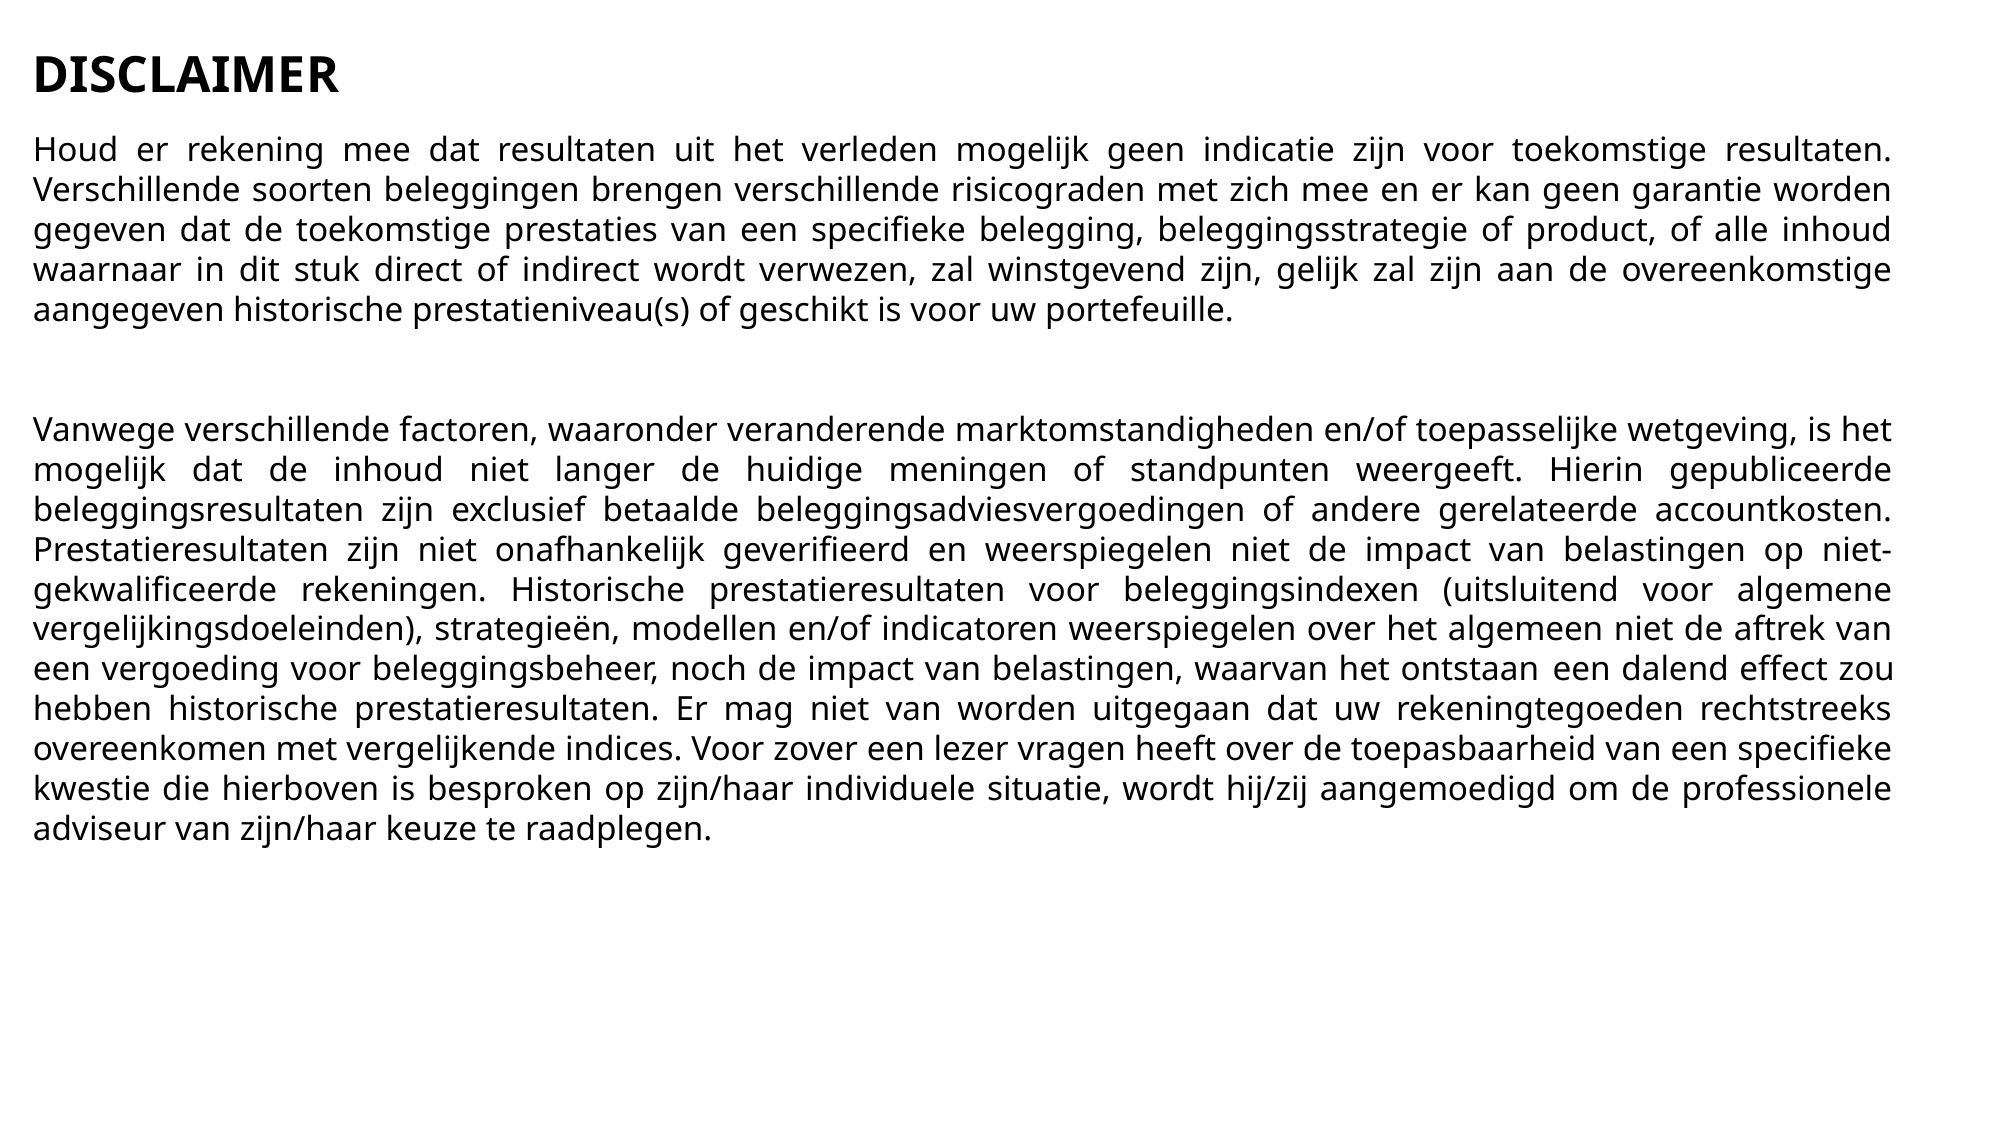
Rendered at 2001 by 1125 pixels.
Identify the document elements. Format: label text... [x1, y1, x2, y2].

text_box DISCLAIMER [18, 34, 1958, 110]
text_box Houd er rekening mee dat resultaten uit het verleden mogelijk geen indicatie zijn voor toekomstige resultaten. Verschillende soorten beleggingen brengen verschillende risicograden met zich mee en er kan geen garantie worden gegeven dat de toekomstige prestaties van een specifieke belegging, beleggingsstrategie of product, of alle inhoud waarnaar in dit stuk direct of indirect wordt verwezen, zal winstgevend zijn, gelijk zal zijn aan de overeenkomstige aangegeven historische prestatieniveau(s) of geschikt is voor uw portefeuille. Vanwege verschillende factoren, waaronder veranderende marktomstandigheden en/of toepasselijke wetgeving, is het mogelijk dat de inhoud niet langer de huidige meningen of standpunten weergeeft. Hierin gepubliceerde beleggingsresultaten zijn exclusief betaalde beleggingsadviesvergoedingen of andere gerelateerde accountkosten. Prestatieresultaten zijn niet onafhankelijk geverifieerd en weerspiegelen niet de impact van belastingen op niet-gekwalificeerde rekeningen. Historische prestatieresultaten voor beleggingsindexen (uitsluitend voor algemene vergelijkingsdoeleinden), strategieën, modellen en/of indicatoren weerspiegelen over het algemeen niet de aftrek van een vergoeding voor beleggingsbeheer, noch de impact van belastingen, waarvan het ontstaan ​​een dalend effect zou hebben historische prestatieresultaten. Er mag niet van worden uitgegaan dat uw rekeningtegoeden rechtstreeks overeenkomen met vergelijkende indices. Voor zover een lezer vragen heeft over de toepasbaarheid van een specifieke kwestie die hierboven is besproken op zijn/haar individuele situatie, wordt hij/zij aangemoedigd om de professionele adviseur van zijn/haar keuze te raadplegen. [18, 121, 1911, 855]
